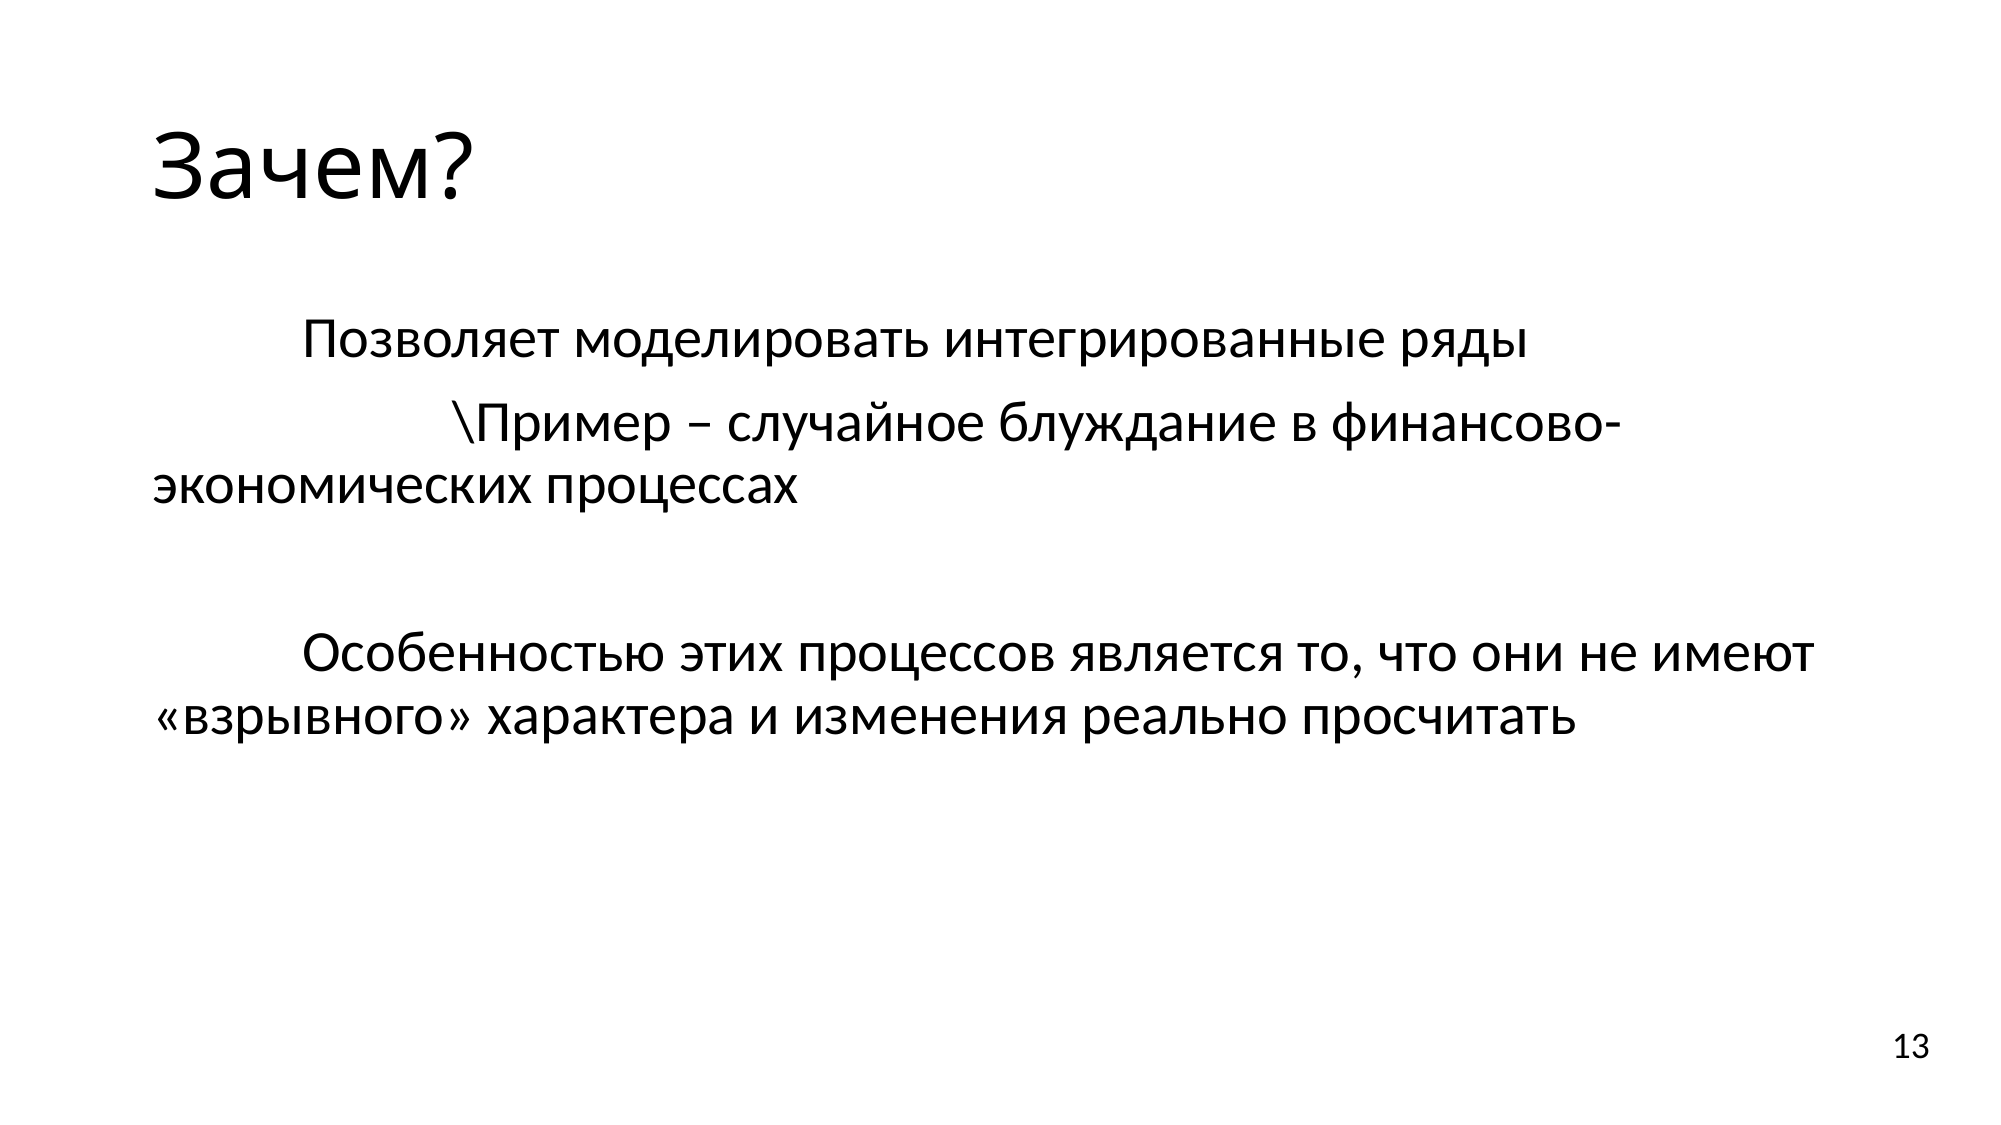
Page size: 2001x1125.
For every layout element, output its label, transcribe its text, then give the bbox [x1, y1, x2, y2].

text_box 13 [1877, 1013, 1945, 1073]
title Зачем? [137, 59, 1863, 278]
list Позволяет моделировать интегрированные ряды \Пример – случайное блуждание в финансово-экономических процессах Особенностью этих процессов является то, что они не имеют «взрывного» характера и изменения реально просчитать [137, 299, 1863, 1014]
